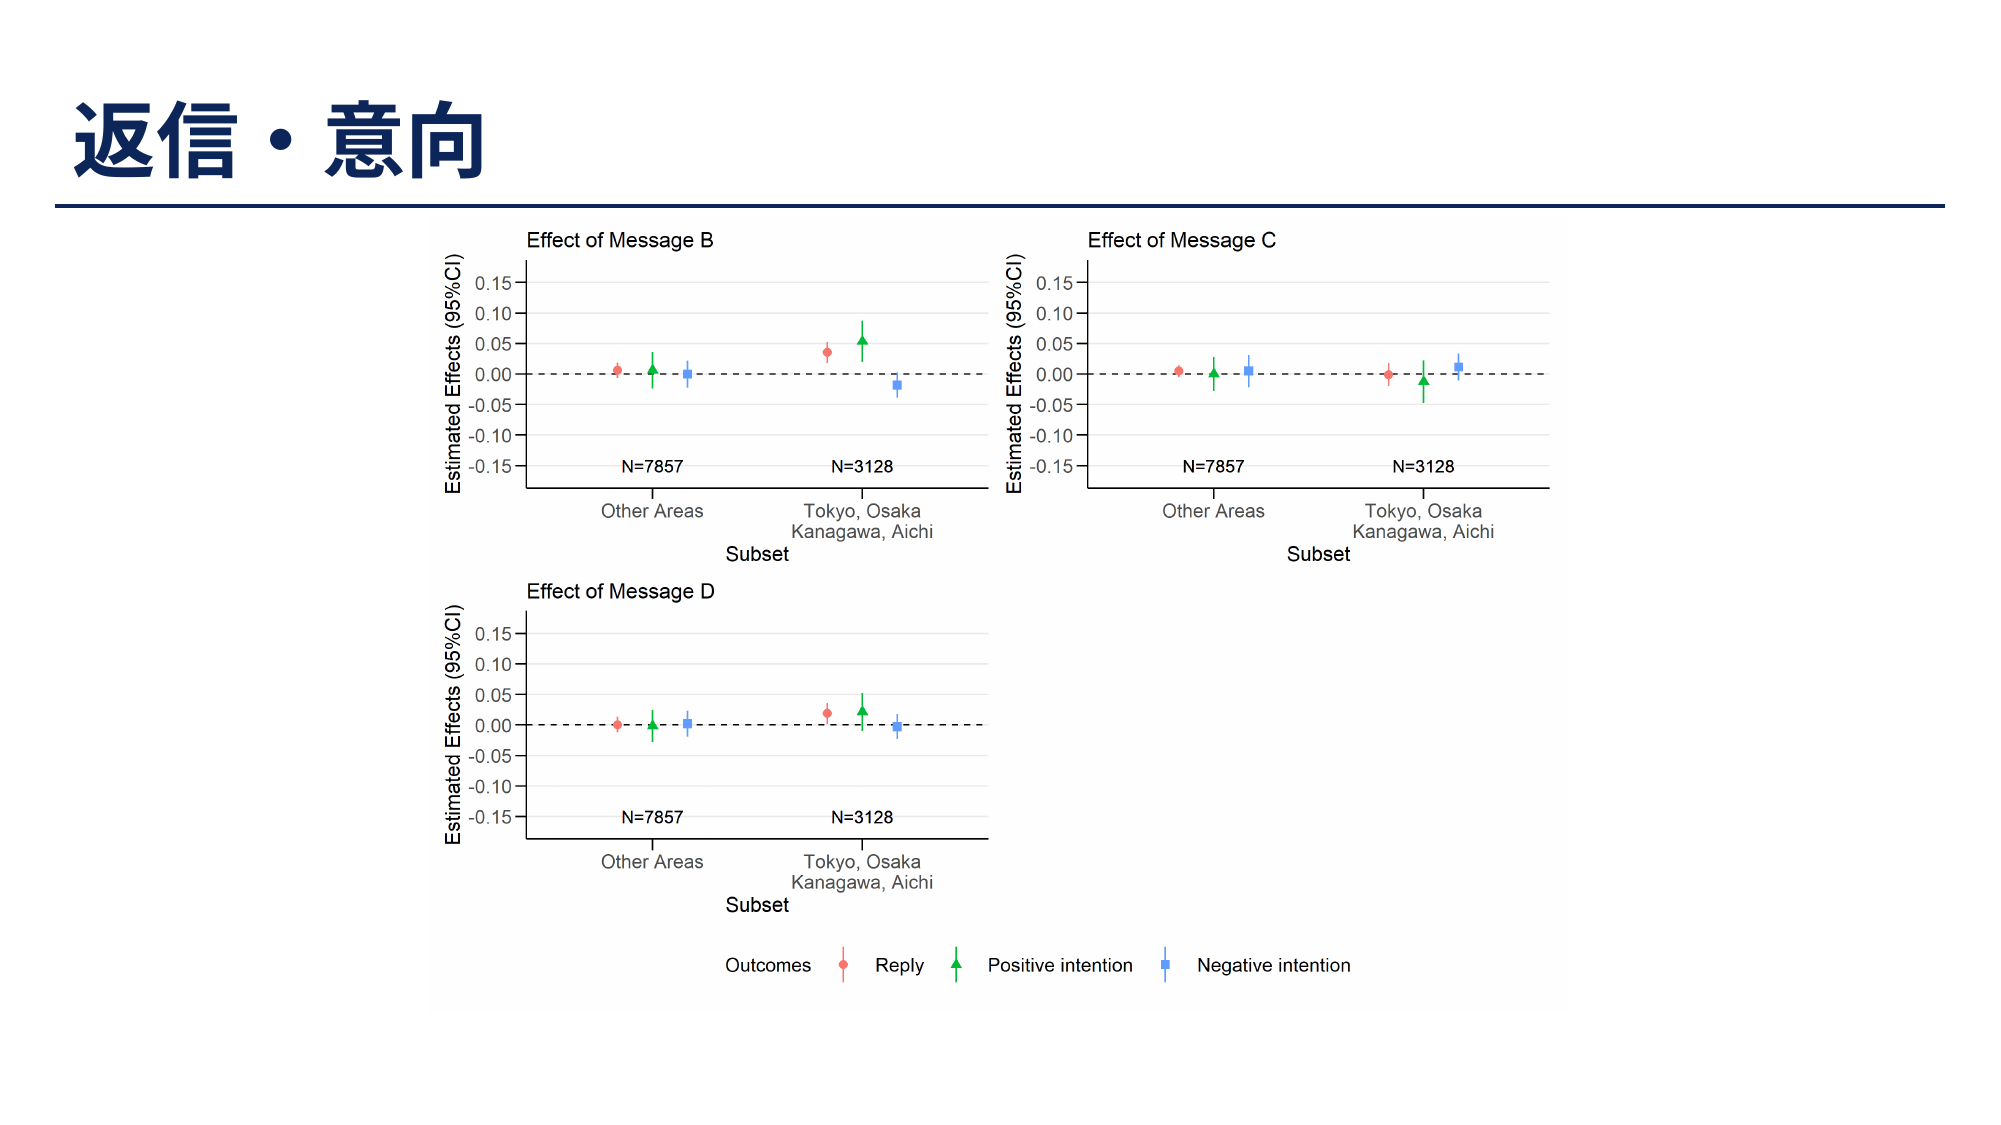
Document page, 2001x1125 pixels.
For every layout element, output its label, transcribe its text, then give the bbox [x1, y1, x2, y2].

title 返信・意向 [57, 71, 1942, 205]
picture [427, 214, 1567, 1013]
